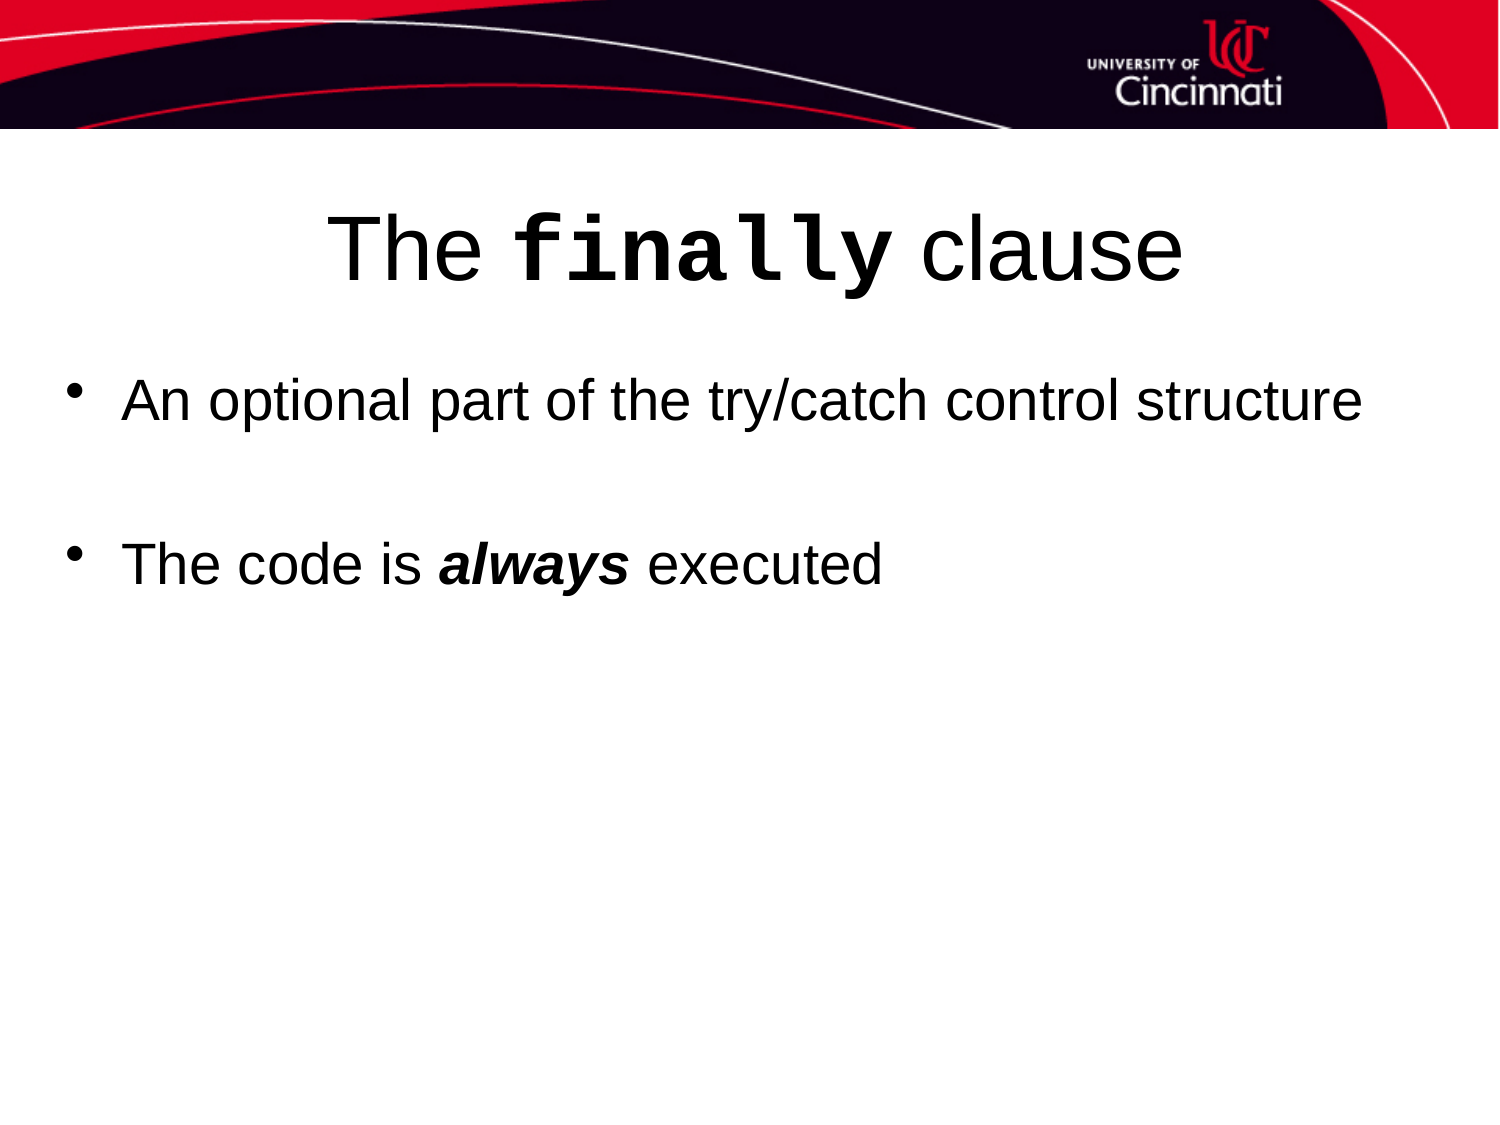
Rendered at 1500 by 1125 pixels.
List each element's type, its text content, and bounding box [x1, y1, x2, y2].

picture [0, 0, 1500, 129]
list An optional part of the try/catch control structure The code is always executed [49, 354, 1500, 938]
title The finally clause [112, 149, 1401, 338]
